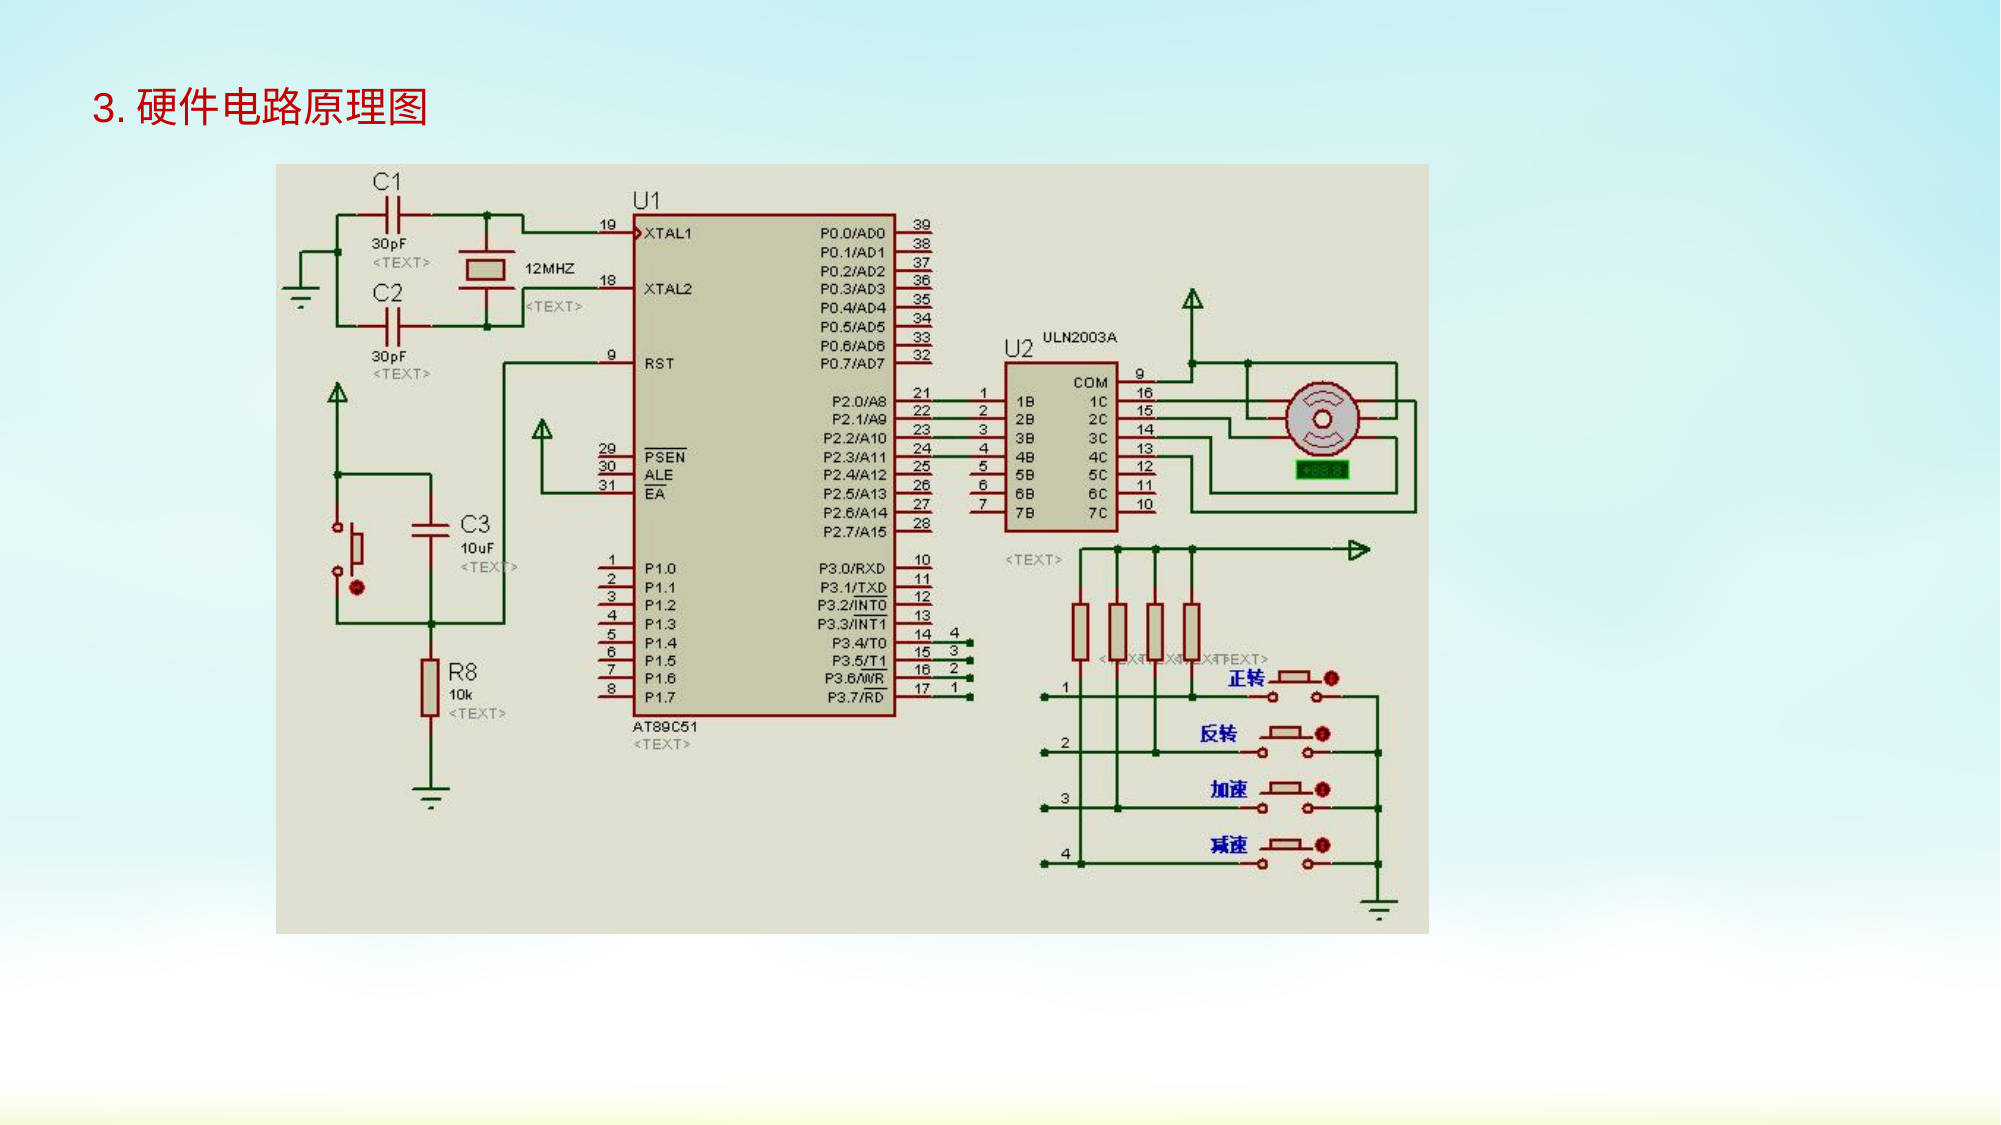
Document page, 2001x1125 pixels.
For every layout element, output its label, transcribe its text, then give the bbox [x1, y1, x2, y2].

picture [0, 0, 2001, 1125]
list 3.硬件电路原理图 [77, 73, 1802, 834]
